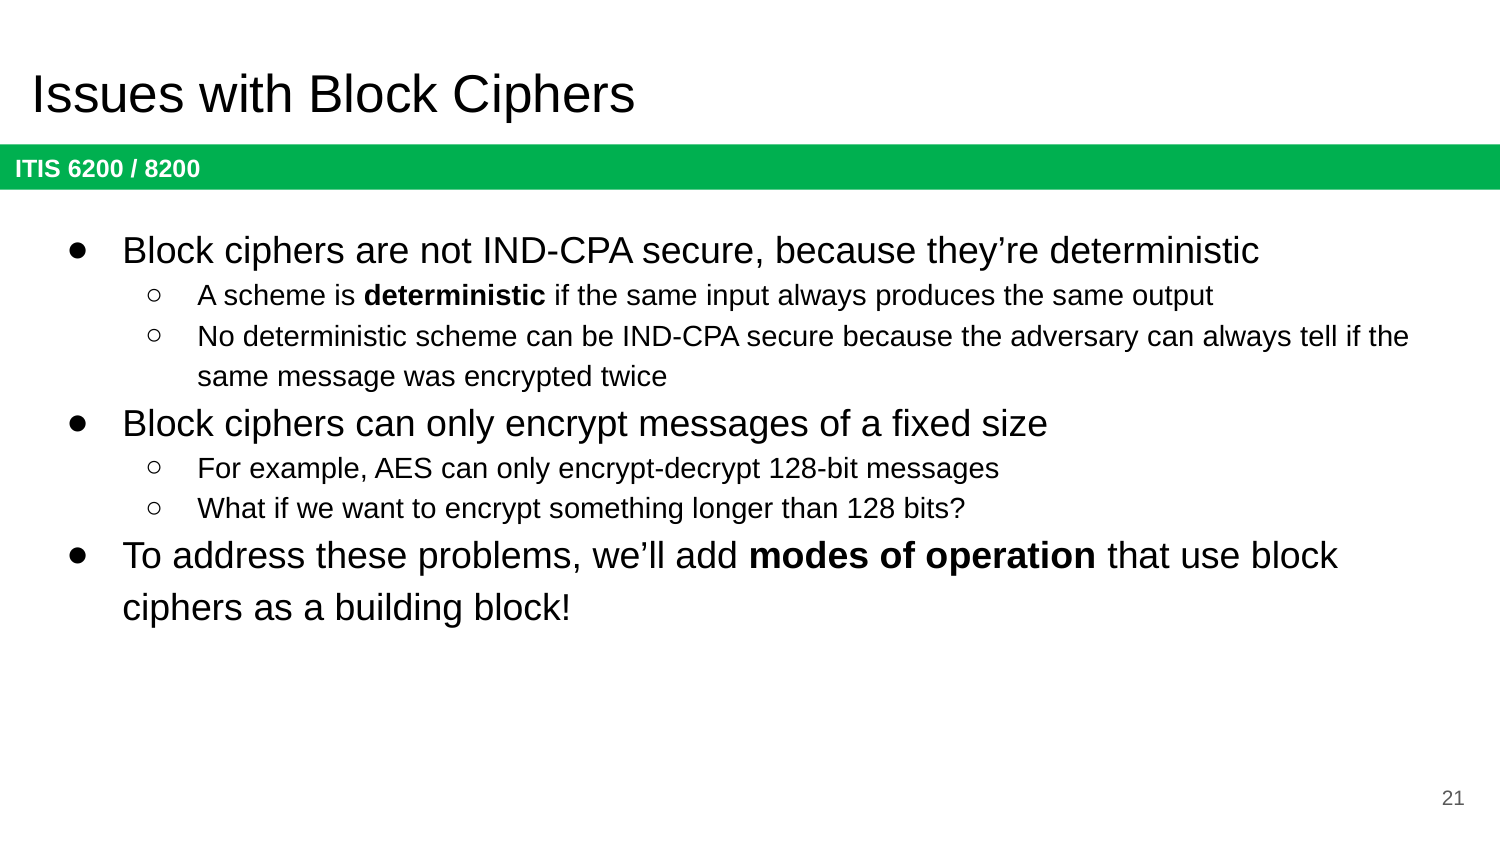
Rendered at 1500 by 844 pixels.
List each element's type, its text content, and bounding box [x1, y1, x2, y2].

slide_number 21 [1389, 764, 1480, 830]
list Block ciphers are not IND-CPA secure, because they’re deterministic A scheme is deterministic if the same input always produces the same output No deterministic scheme can be IND-CPA secure because the adversary can always tell if the same message was encrypted twice Block ciphers can only encrypt messages of a fixed size For example, AES can only encrypt-decrypt 128-bit messages What if we want to encrypt something longer than 128 bits? To address these problems, we’ll add modes of operation that use block ciphers as a building block! [32, 204, 1431, 823]
title Issues with Block Ciphers [16, 44, 1415, 139]
